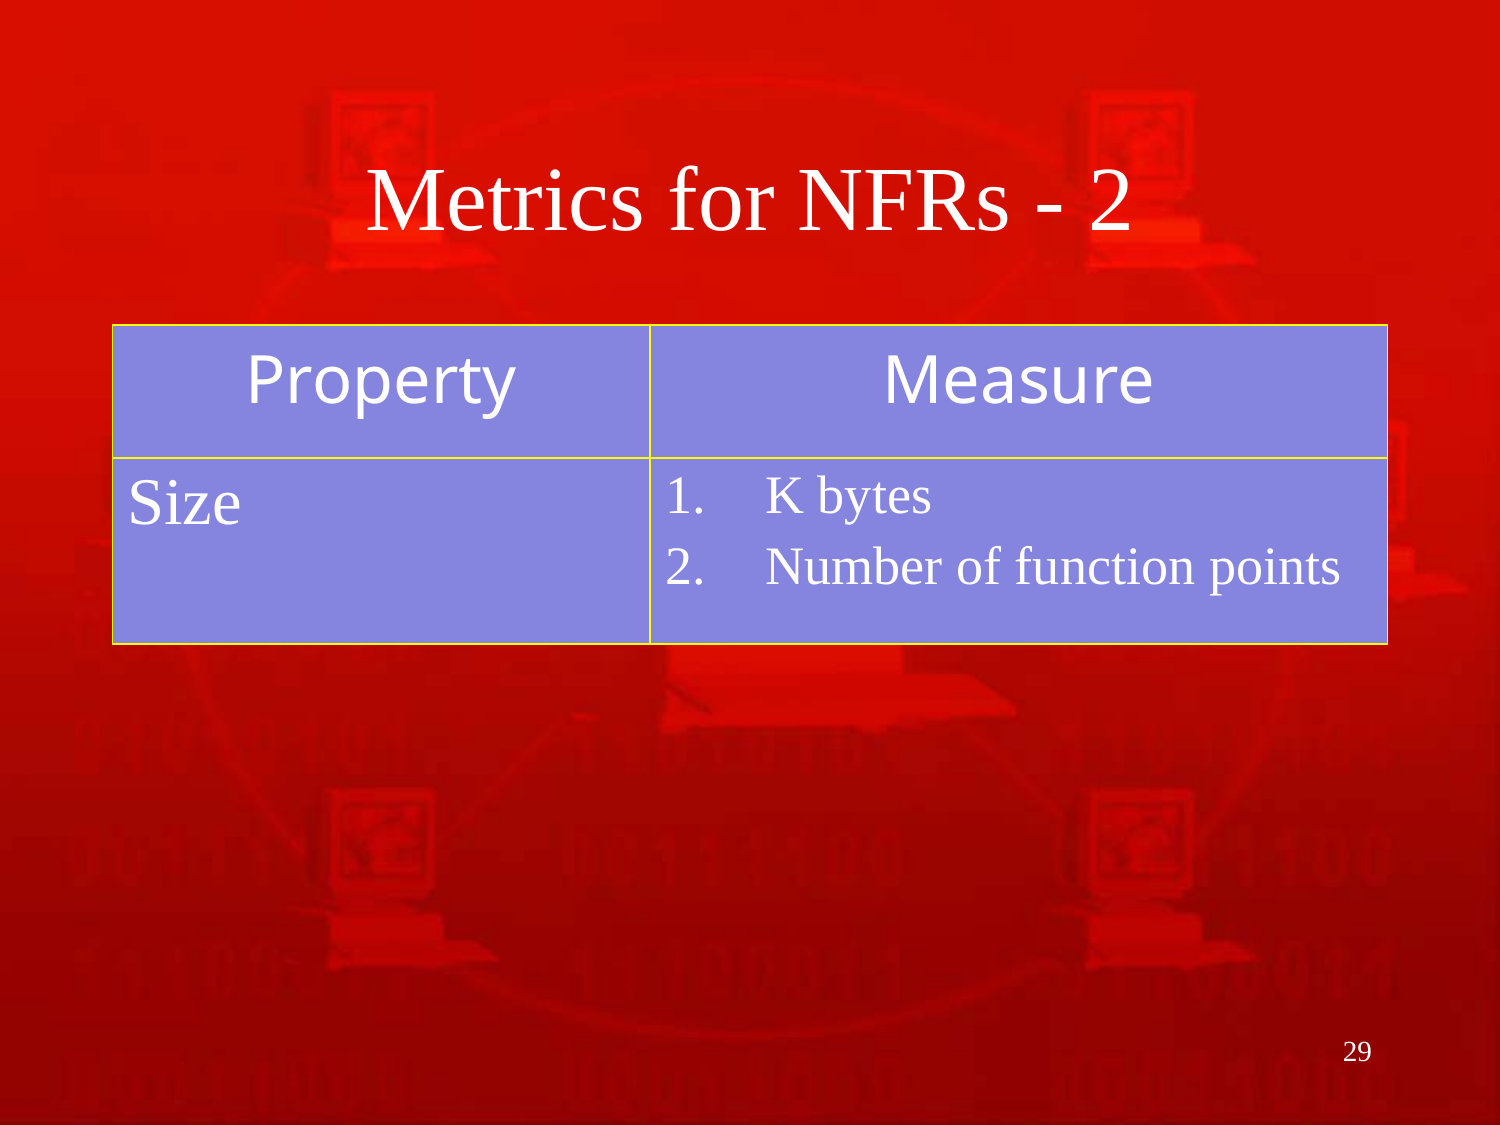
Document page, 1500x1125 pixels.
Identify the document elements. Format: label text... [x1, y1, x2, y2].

table_header Measure [651, 326, 1387, 457]
table_header Property [113, 326, 649, 457]
table_cell Size [113, 459, 649, 643]
table_cell K bytes Number of function points [651, 459, 1387, 643]
slide_number 29 [1074, 1025, 1388, 1100]
title Metrics for NFRs - 2 [112, 99, 1388, 288]
picture [0, 0, 1500, 1125]
